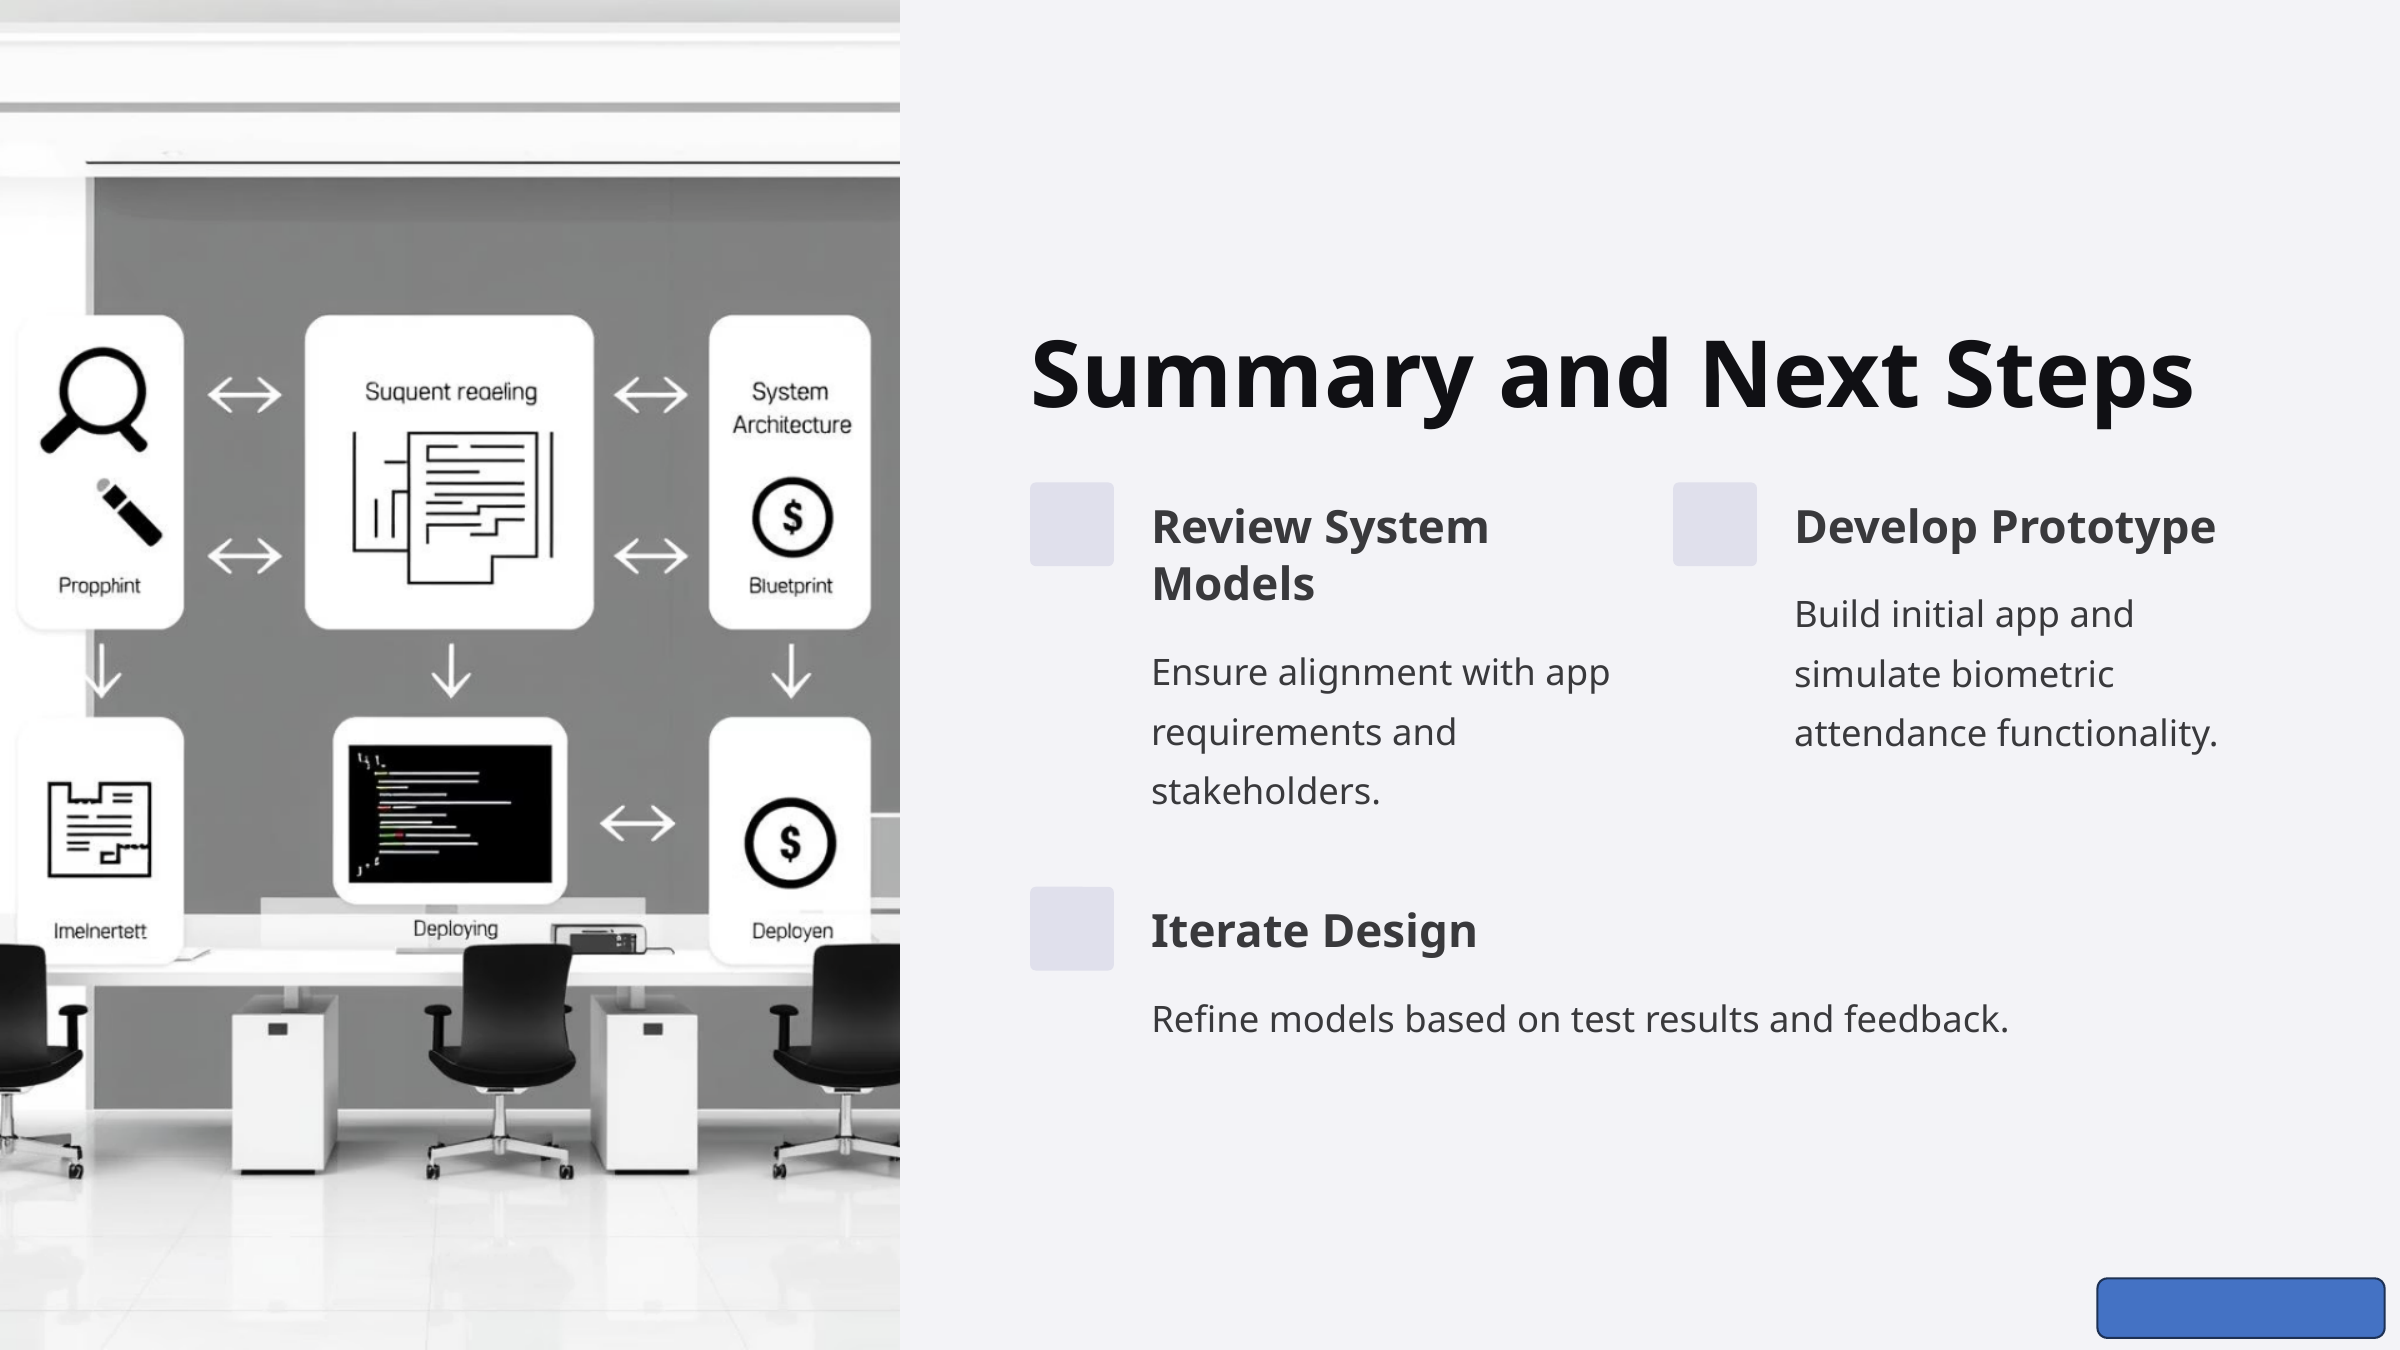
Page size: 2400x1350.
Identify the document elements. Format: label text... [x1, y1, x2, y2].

text_box [1673, 482, 1757, 567]
picture [0, 0, 900, 1350]
text_box Refine models based on test results and feedback. [1151, 980, 2270, 1040]
picture [2106, 1271, 2389, 1339]
text_box Summary and Next Steps [1030, 310, 2098, 427]
text_box [2096, 1277, 2386, 1339]
text_box Iterate Design [1151, 899, 1617, 958]
text_box Ensure alignment with app requirements and stakeholders. [1151, 633, 1627, 813]
text_box [1030, 886, 1114, 971]
text_box Develop Prototype [1794, 495, 2260, 554]
text_box Build initial app and simulate biometric attendance functionality. [1794, 575, 2270, 755]
text_box [1030, 482, 1114, 567]
text_box Review System Models [1151, 495, 1627, 612]
